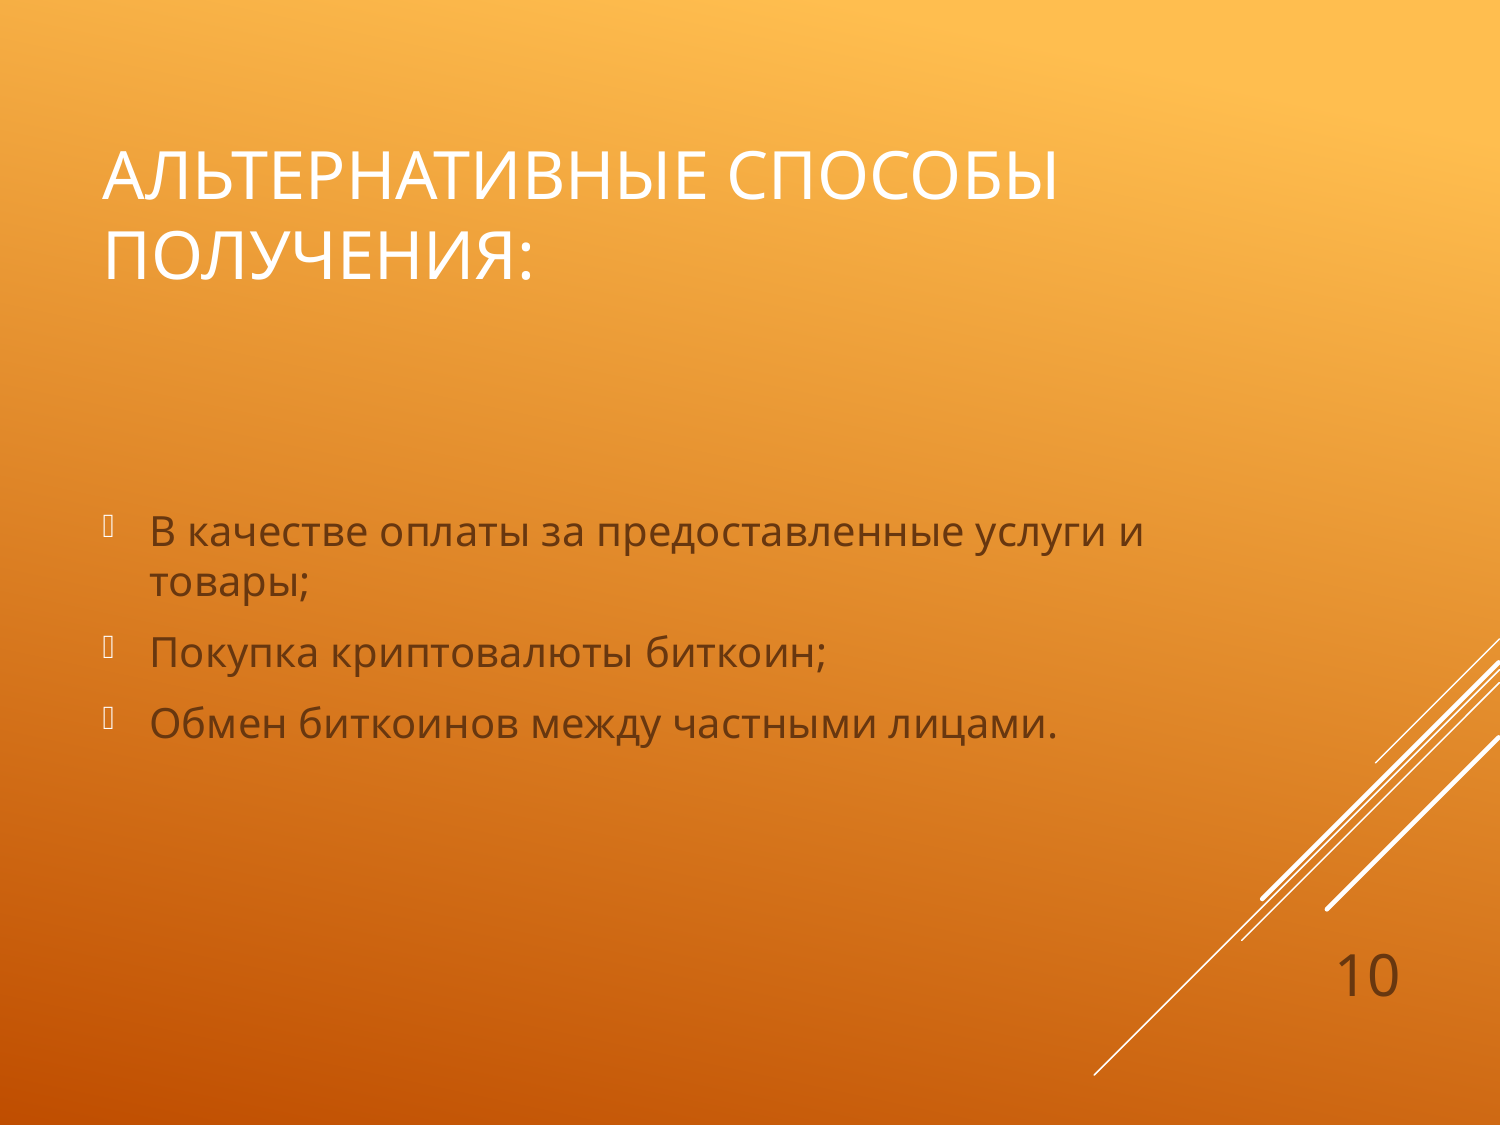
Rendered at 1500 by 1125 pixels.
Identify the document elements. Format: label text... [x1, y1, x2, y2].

list В качестве оплаты за предоставленные услуги и товары; Покупка криптовалюты биткоин; Обмен биткоинов между частными лицами. [87, 351, 1163, 970]
slide_number 10 [1275, 915, 1416, 1025]
title Альтернативные способы получения: [87, 87, 1163, 338]
